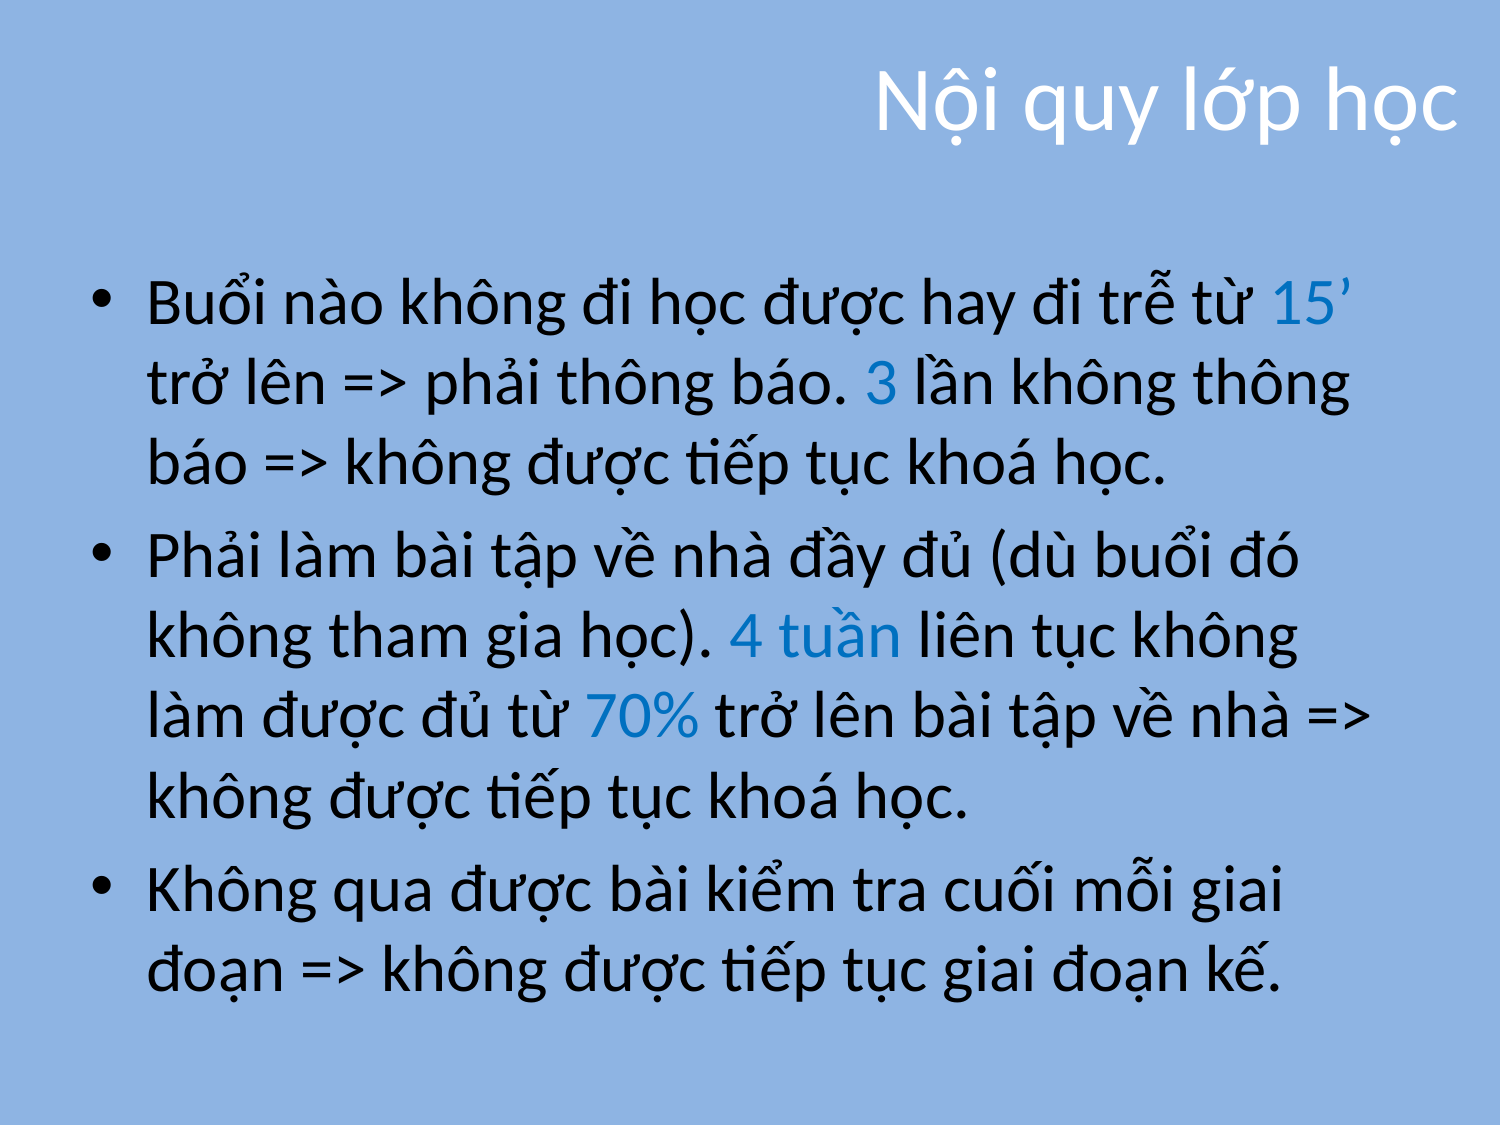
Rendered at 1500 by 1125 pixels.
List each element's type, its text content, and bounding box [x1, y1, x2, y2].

title Nội quy lớp học [24, 12, 1475, 175]
list Buổi nào không đi học được hay đi trễ từ 15’ trở lên => phải thông báo. 3 lần không thông báo => không được tiếp tục khoá học. Phải làm bài tập về nhà đầy đủ (dù buổi đó không tham gia học). 4 tuần liên tục không làm được đủ từ 70% trở lên bài tập về nhà => không được tiếp tục khoá học. Không qua được bài kiểm tra cuối mỗi giai đoạn => không được tiếp tục giai đoạn kế. [75, 249, 1425, 1018]
